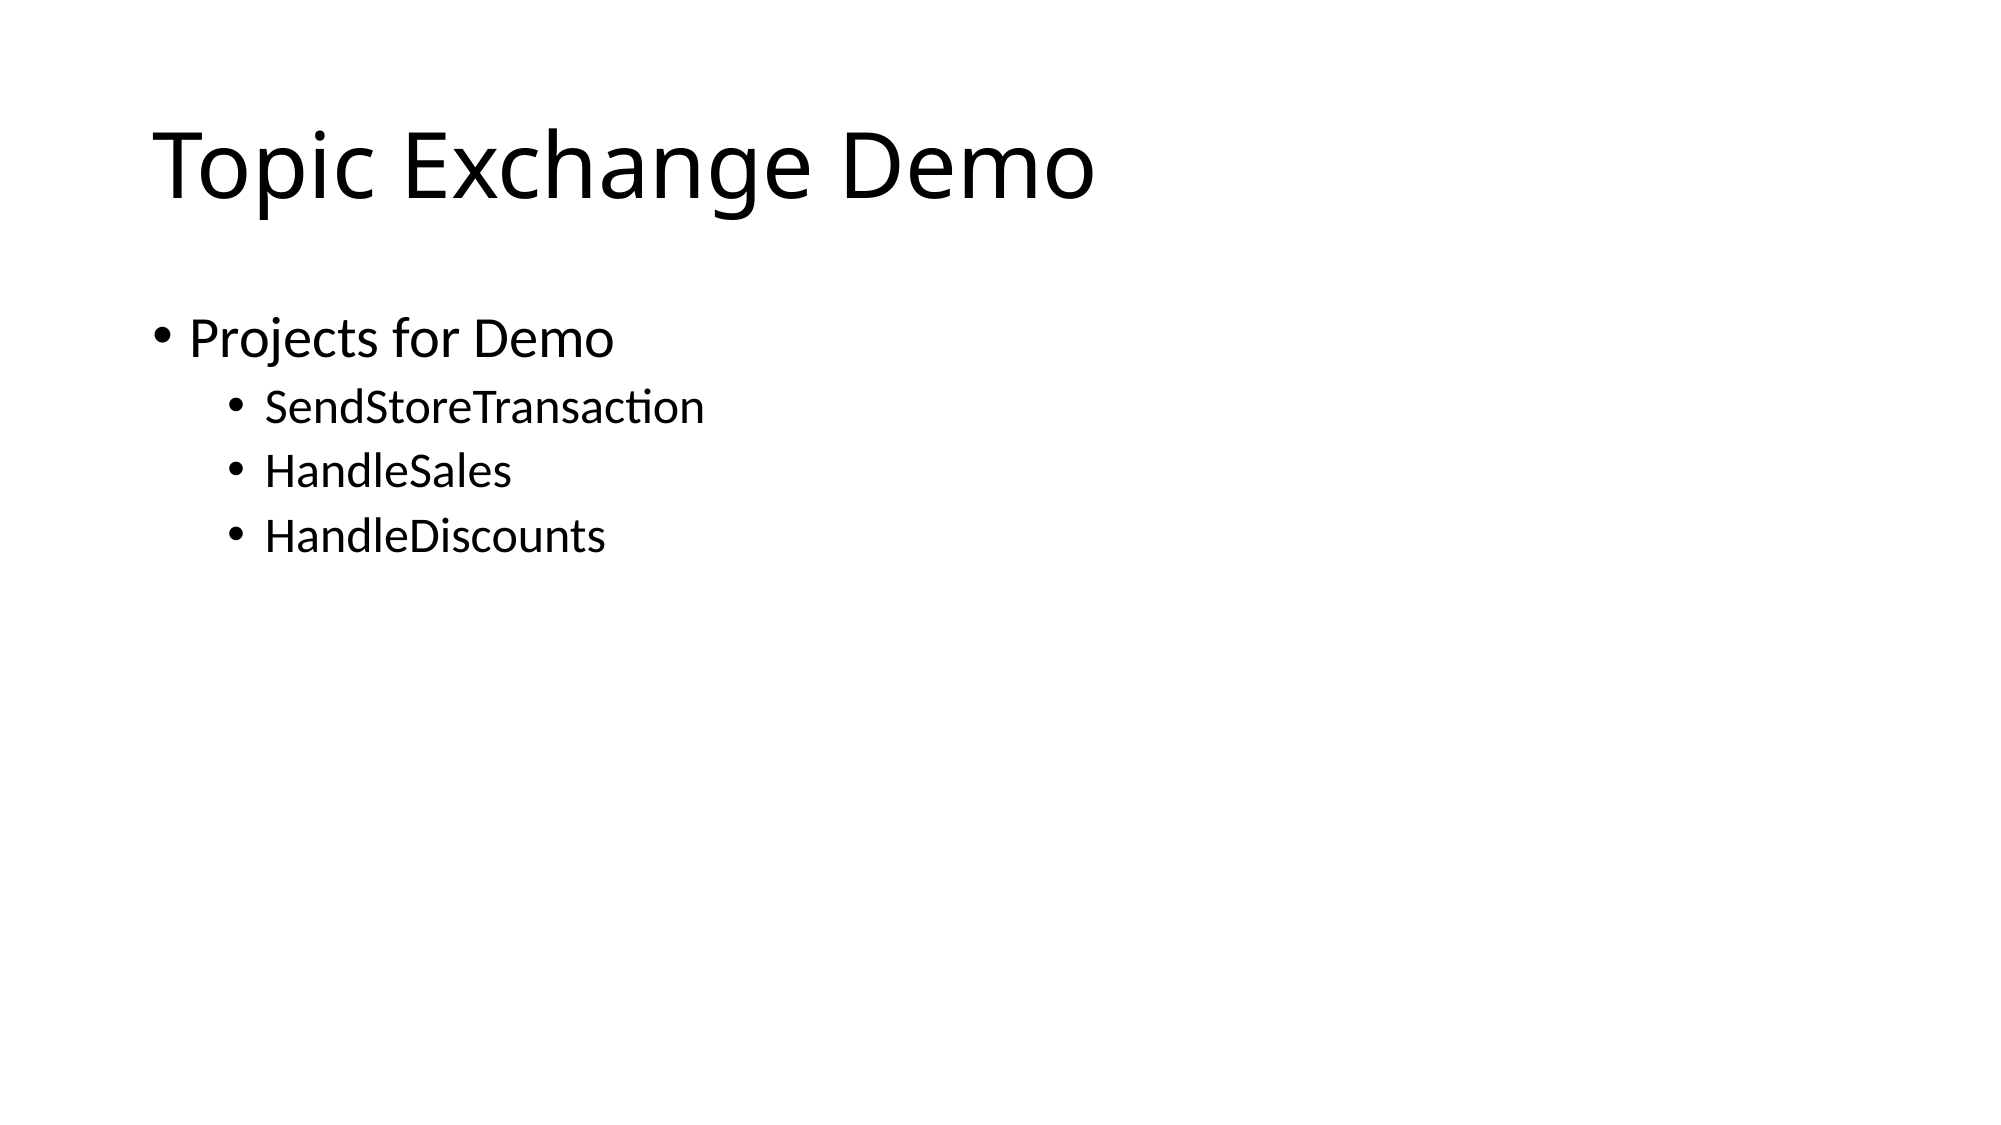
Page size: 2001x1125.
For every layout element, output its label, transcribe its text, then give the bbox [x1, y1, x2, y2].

list Projects for Demo SendStoreTransaction HandleSales HandleDiscounts [137, 299, 1863, 1014]
title Topic Exchange Demo [137, 59, 1863, 278]
